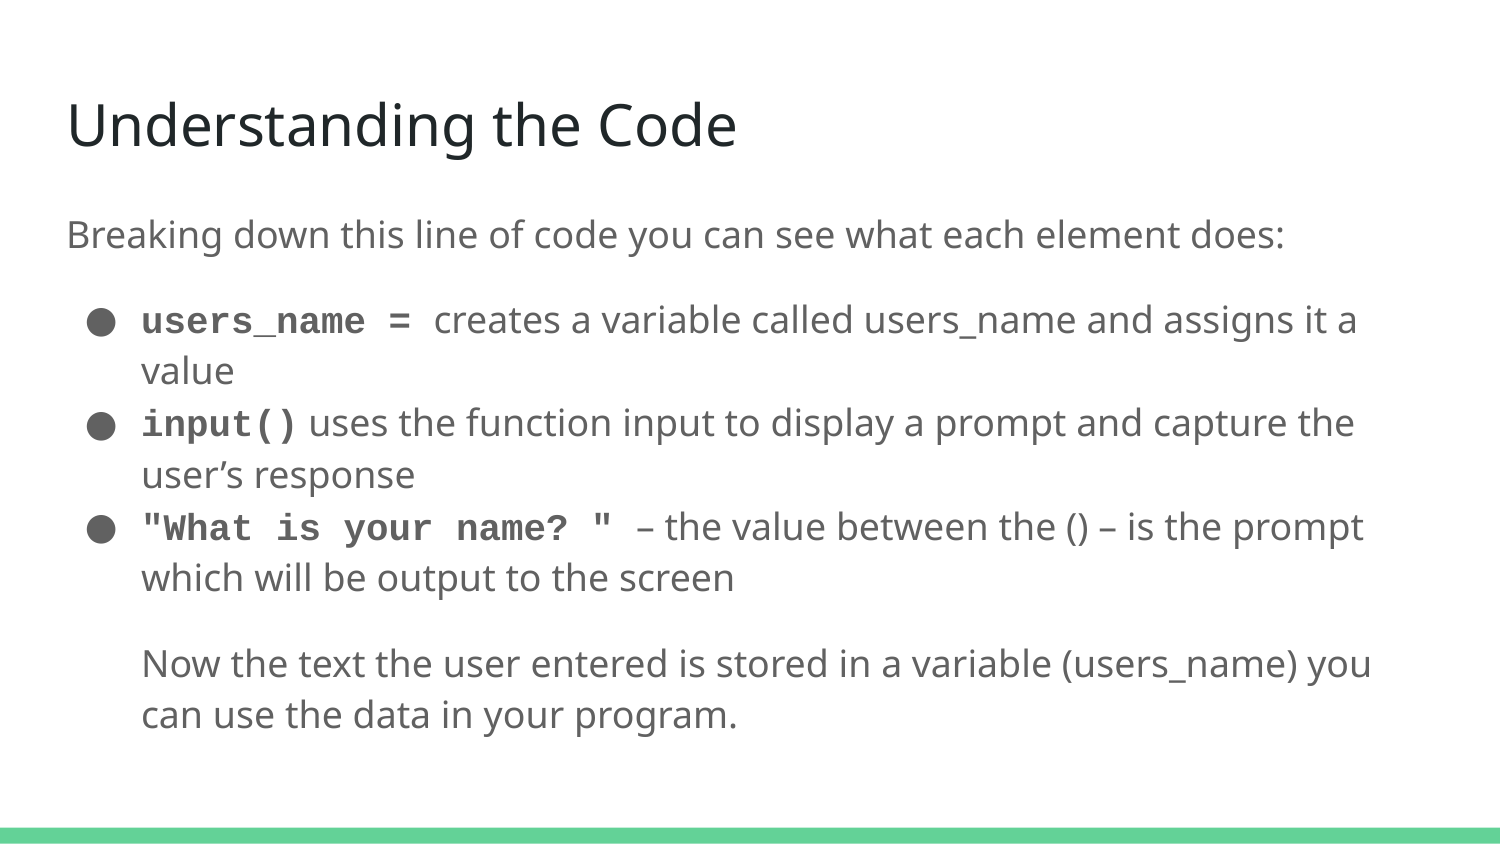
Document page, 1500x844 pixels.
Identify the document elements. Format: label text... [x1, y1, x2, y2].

list Breaking down this line of code you can see what each element does: users_name = creates a variable called users_name and assigns it a value input() uses the function input to display a prompt and capture the user’s response "What is your name? " – the value between the () – is the prompt which will be output to the screen Now the text the user entered is stored in a variable (users_name) you can use the data in your program. [51, 189, 1449, 750]
title Understanding the Code [51, 72, 1449, 167]
